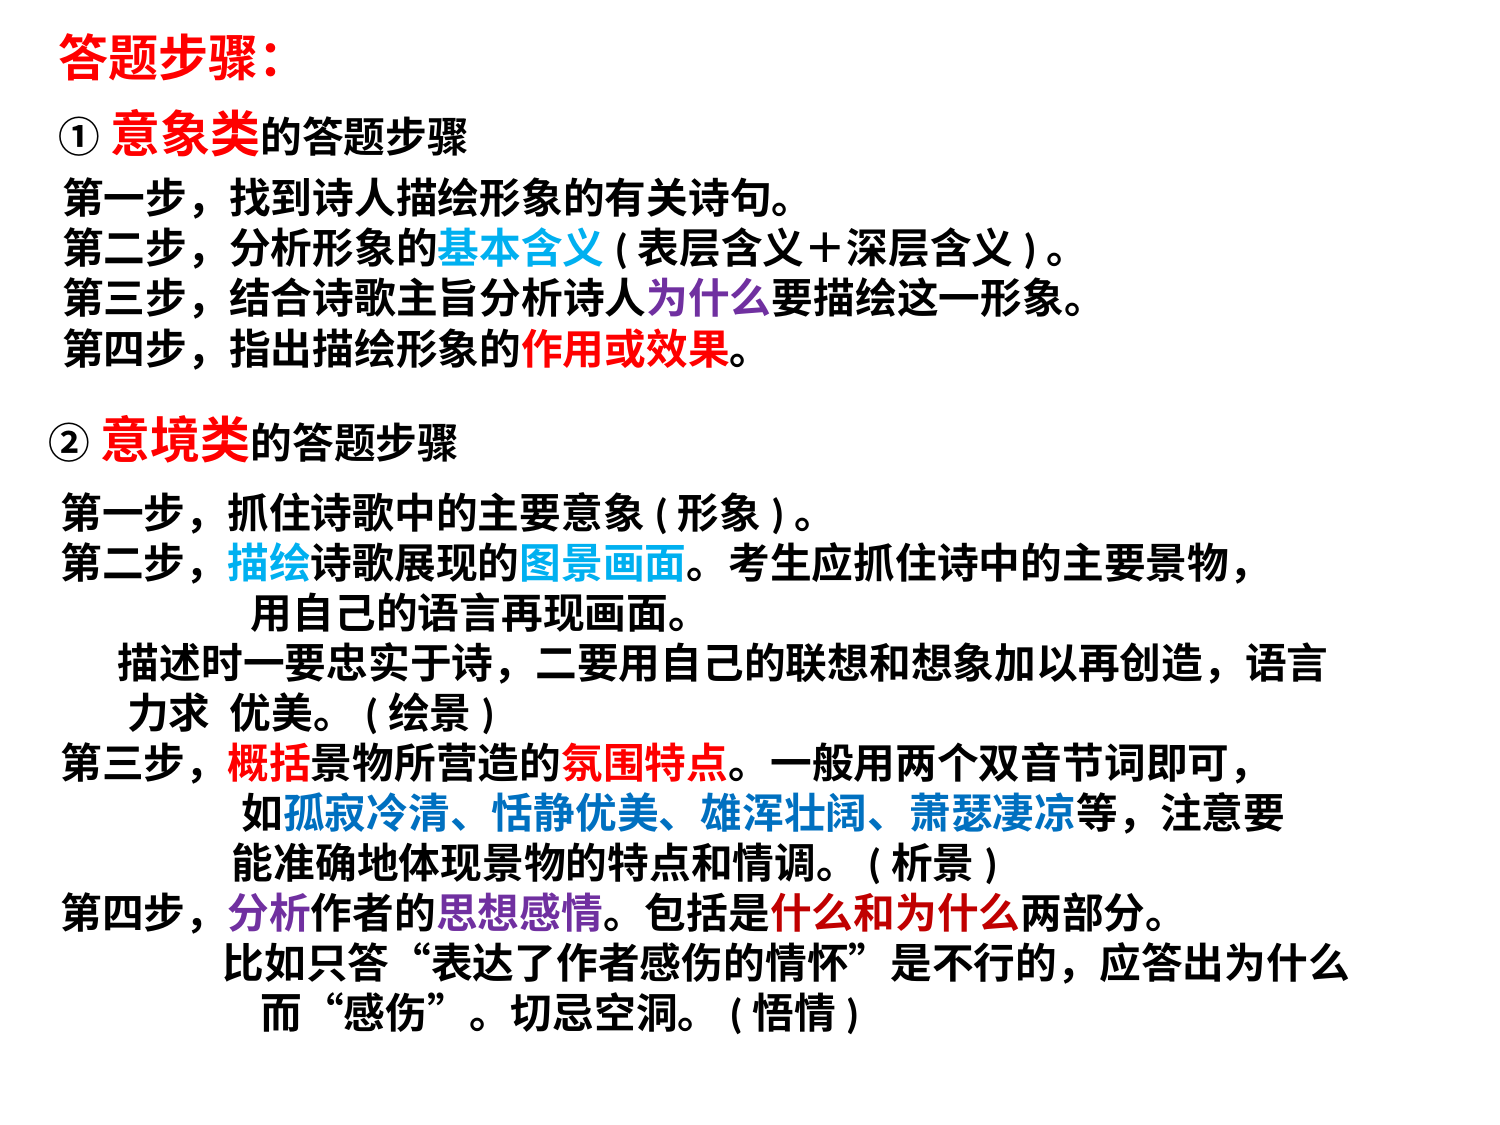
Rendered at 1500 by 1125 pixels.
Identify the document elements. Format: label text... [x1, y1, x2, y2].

text_box ②意境类的答题步骤 [34, 401, 475, 476]
text_box 第一步，找到诗人描绘形象的有关诗句。 第二步，分析形象的基本含义(表层含义＋深层含义)。 第三步，结合诗歌主旨分析诗人为什么要描绘这一形象。 第四步，指出描绘形象的作用或效果。 [47, 164, 1371, 380]
text_box ①意象类的答题步骤 [43, 94, 484, 170]
text_box 答题步骤： [43, 19, 324, 94]
text_box 第一步，抓住诗歌中的主要意象(形象)。 第二步，描绘诗歌展现的图景画面。考生应抓住诗中的主要景物， 用自己的语言再现画面。 描述时一要忠实于诗，二要用自己的联想和想象加以再创造，语言 力求 优美。(绘景) 第三步，概括景物所营造的氛围特点。一般用两个双音节词即可， 如孤寂冷清、恬静优美、雄浑壮阔、萧瑟凄凉等，注意要 能准确地体现景物的特点和情调。(析景) 第四步，分析作者的思想感情。包括是什么和为什么两部分。 比如只答“表达了作者感伤的情怀”是不行的，应答出为什么 而“感伤”。切忌空洞。(悟情) [45, 479, 1459, 1095]
